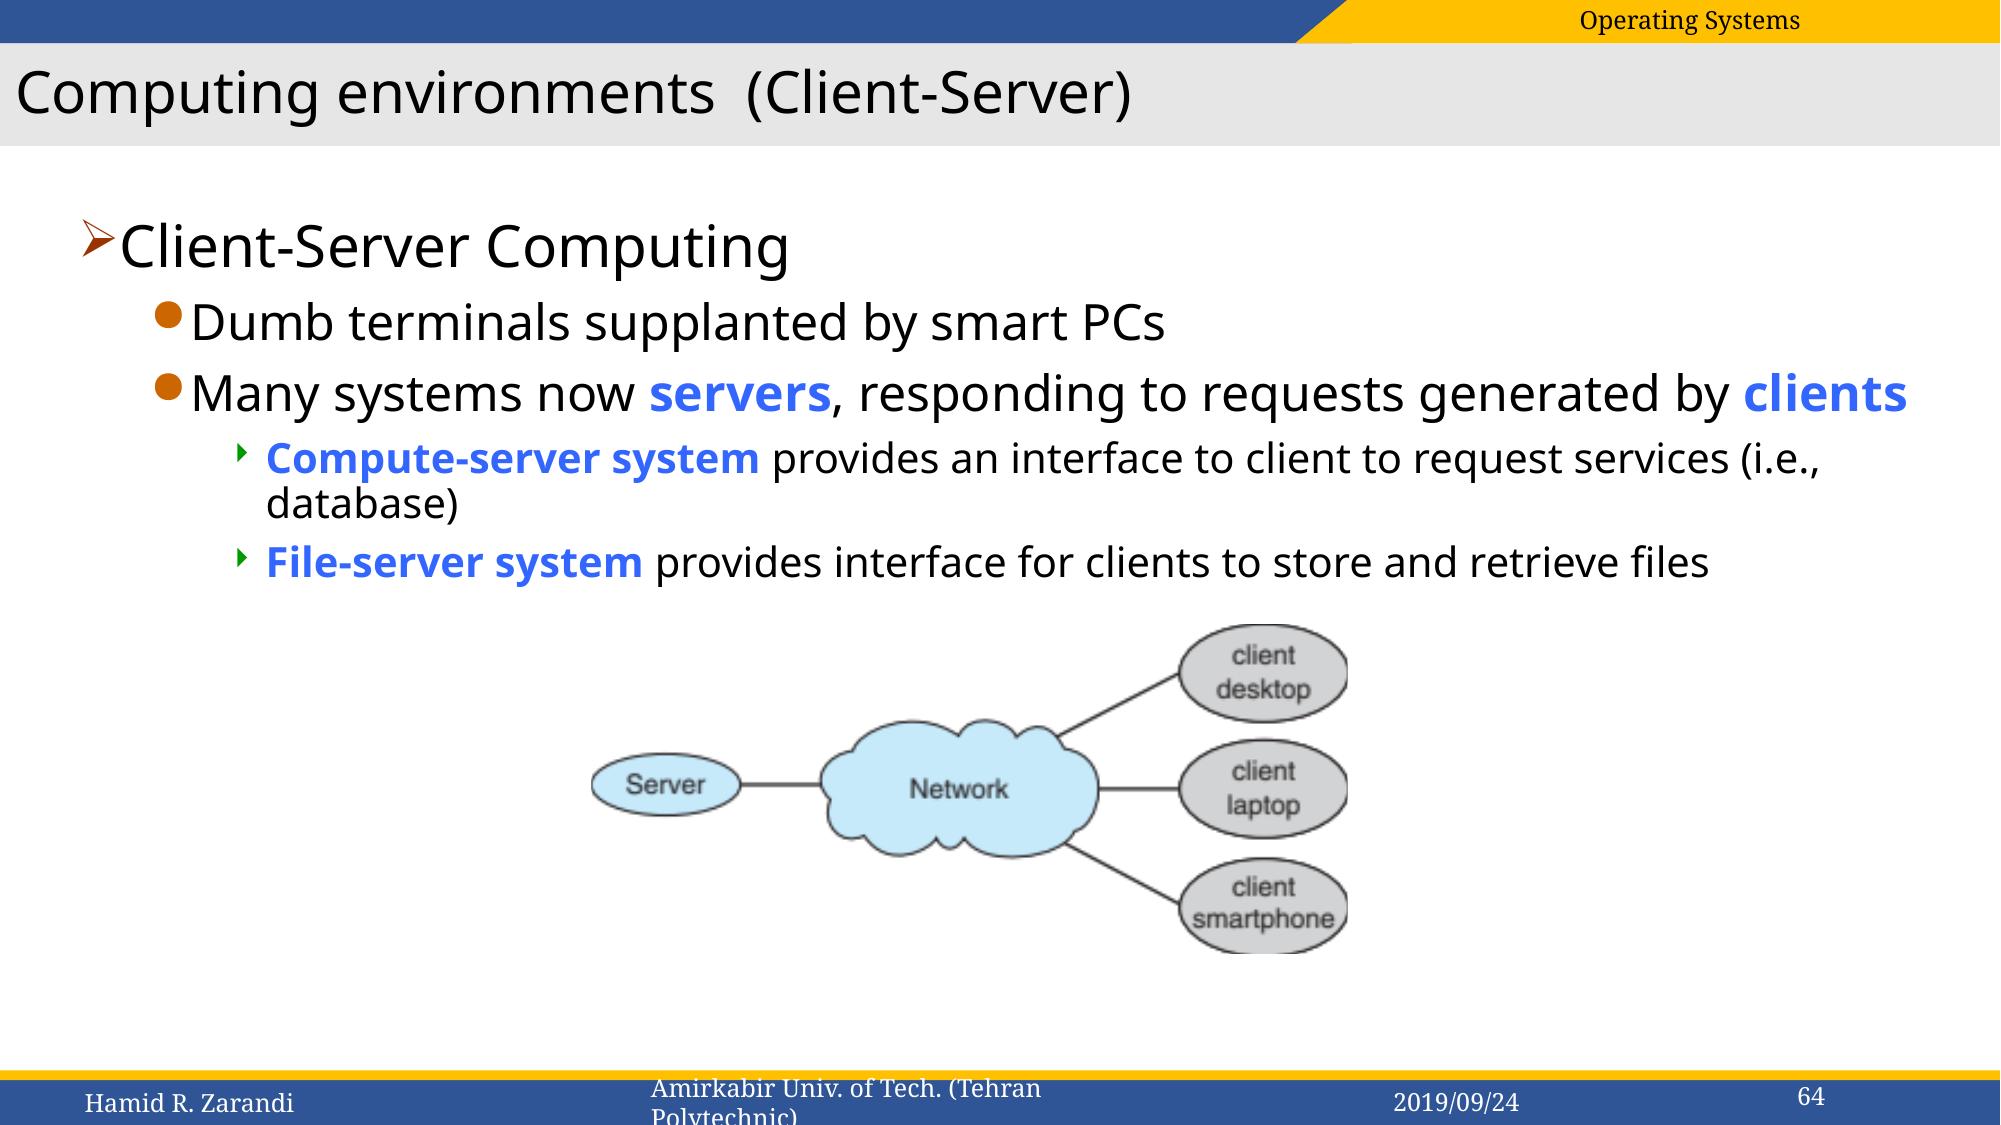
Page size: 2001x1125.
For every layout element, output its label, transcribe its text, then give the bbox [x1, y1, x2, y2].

title Computing environments (Client-Server) [0, 43, 2000, 146]
picture [591, 624, 1348, 954]
list Client-Server Computing Dumb terminals supplanted by smart PCs Many systems now servers, responding to requests generated by clients Compute-server system provides an interface to client to request services (i.e., database) File-server system provides interface for clients to store and retrieve files [63, 209, 1937, 1016]
